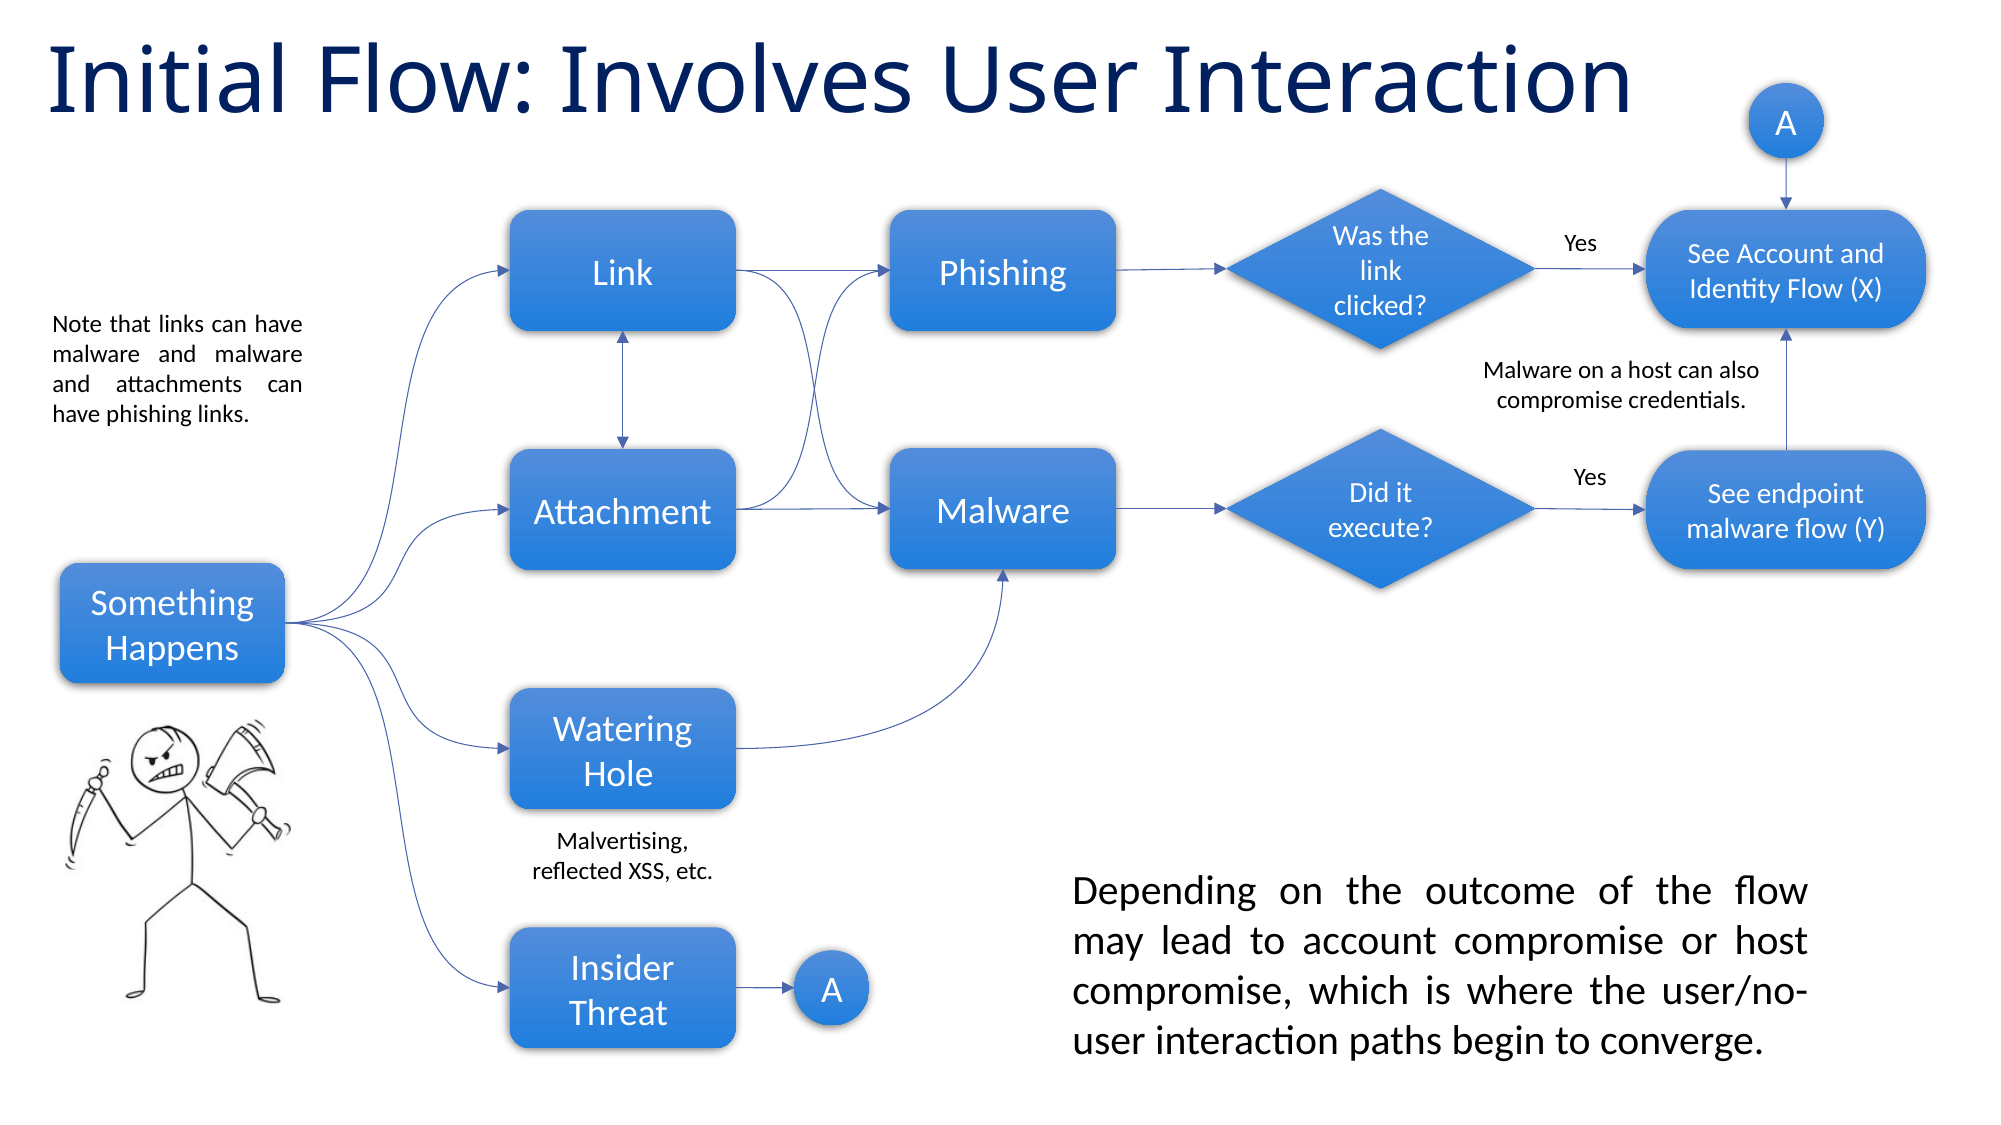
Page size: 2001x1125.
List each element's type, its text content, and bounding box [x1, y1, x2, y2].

text_box See Account and Identity Flow (X) [1645, 209, 1927, 329]
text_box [735, 270, 891, 509]
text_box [285, 509, 510, 622]
text_box A [794, 950, 870, 1026]
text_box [285, 622, 510, 988]
text_box Insider Threat [509, 927, 736, 1049]
picture [65, 719, 291, 1005]
text_box Did it execute? [1227, 428, 1534, 589]
text_box A [1748, 82, 1824, 158]
text_box Malvertising, reflected XSS, etc. [510, 817, 747, 892]
text_box See endpoint malware flow (Y) [1645, 450, 1927, 569]
text_box Yes [1525, 452, 1656, 498]
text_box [285, 270, 510, 509]
text_box Malware on a host can also compromise credentials. [1457, 346, 1786, 421]
text_box Phishing [890, 209, 1116, 331]
text_box Was the link clicked? [1227, 188, 1534, 349]
text_box Watering Hole [510, 688, 736, 809]
title Initial Flow: Involves User Interaction [32, 0, 1758, 192]
text_box Attachment [510, 448, 736, 570]
text_box Link [509, 209, 736, 331]
text_box Note that links can have malware and malware and attachments can have phishing links. [37, 300, 285, 436]
text_box Depending on the outcome of the flow may lead to account compromise or host compromise, which is where the user/no-user interaction paths begin to converge. [1057, 855, 1824, 1070]
text_box Malware [890, 448, 1116, 570]
text_box Yes [1516, 218, 1646, 264]
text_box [735, 569, 1004, 749]
text_box Something Happens [59, 562, 285, 684]
